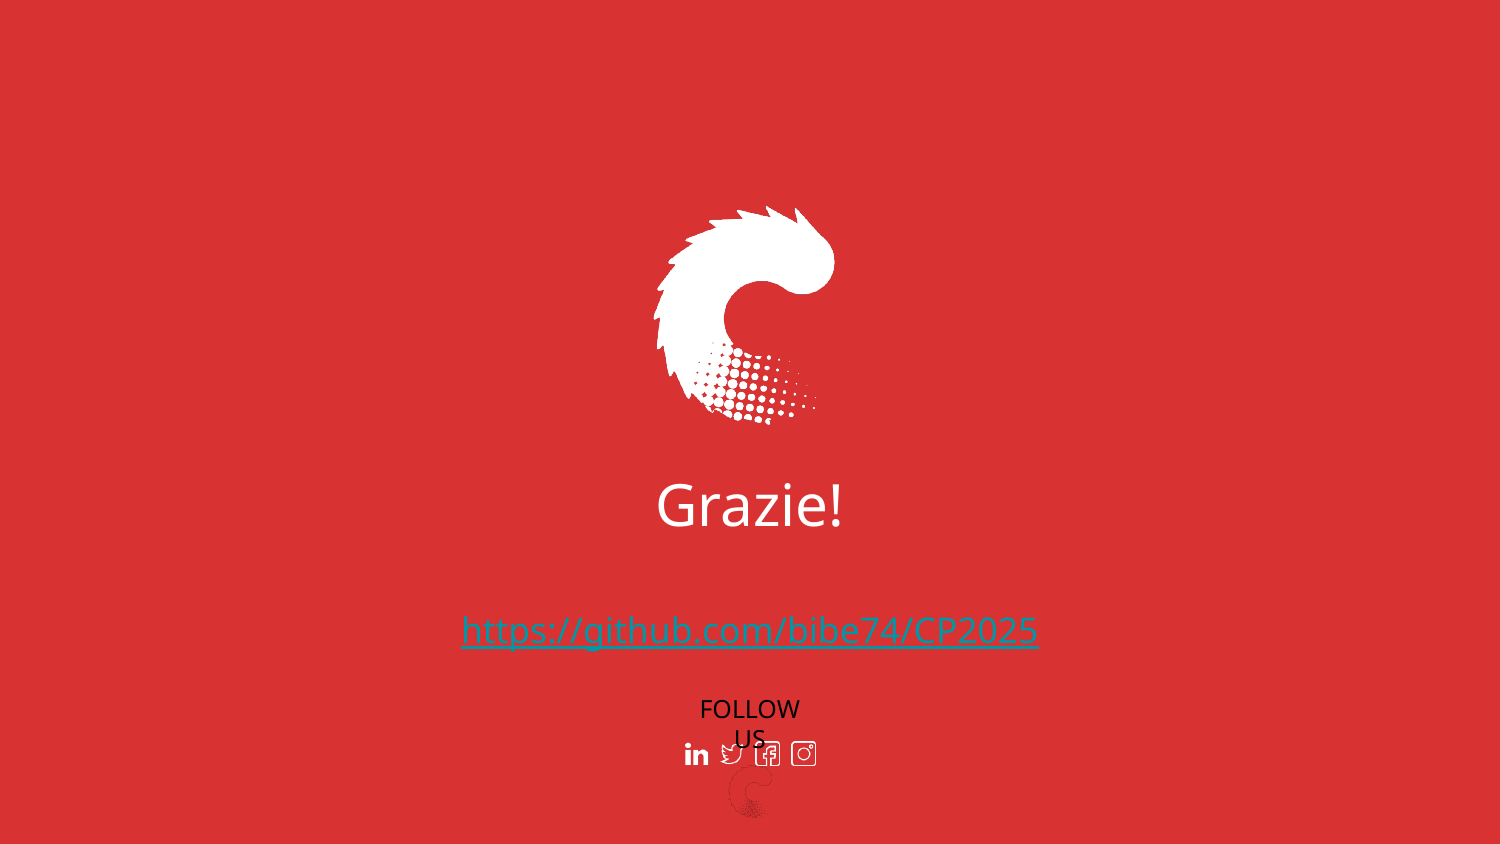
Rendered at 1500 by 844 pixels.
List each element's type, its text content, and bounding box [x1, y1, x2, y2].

title Grazie! https://github.com/bibe74/CP2025 [51, 474, 1449, 672]
picture [559, 206, 952, 474]
picture [684, 741, 709, 766]
picture [720, 741, 780, 818]
picture [791, 741, 816, 766]
